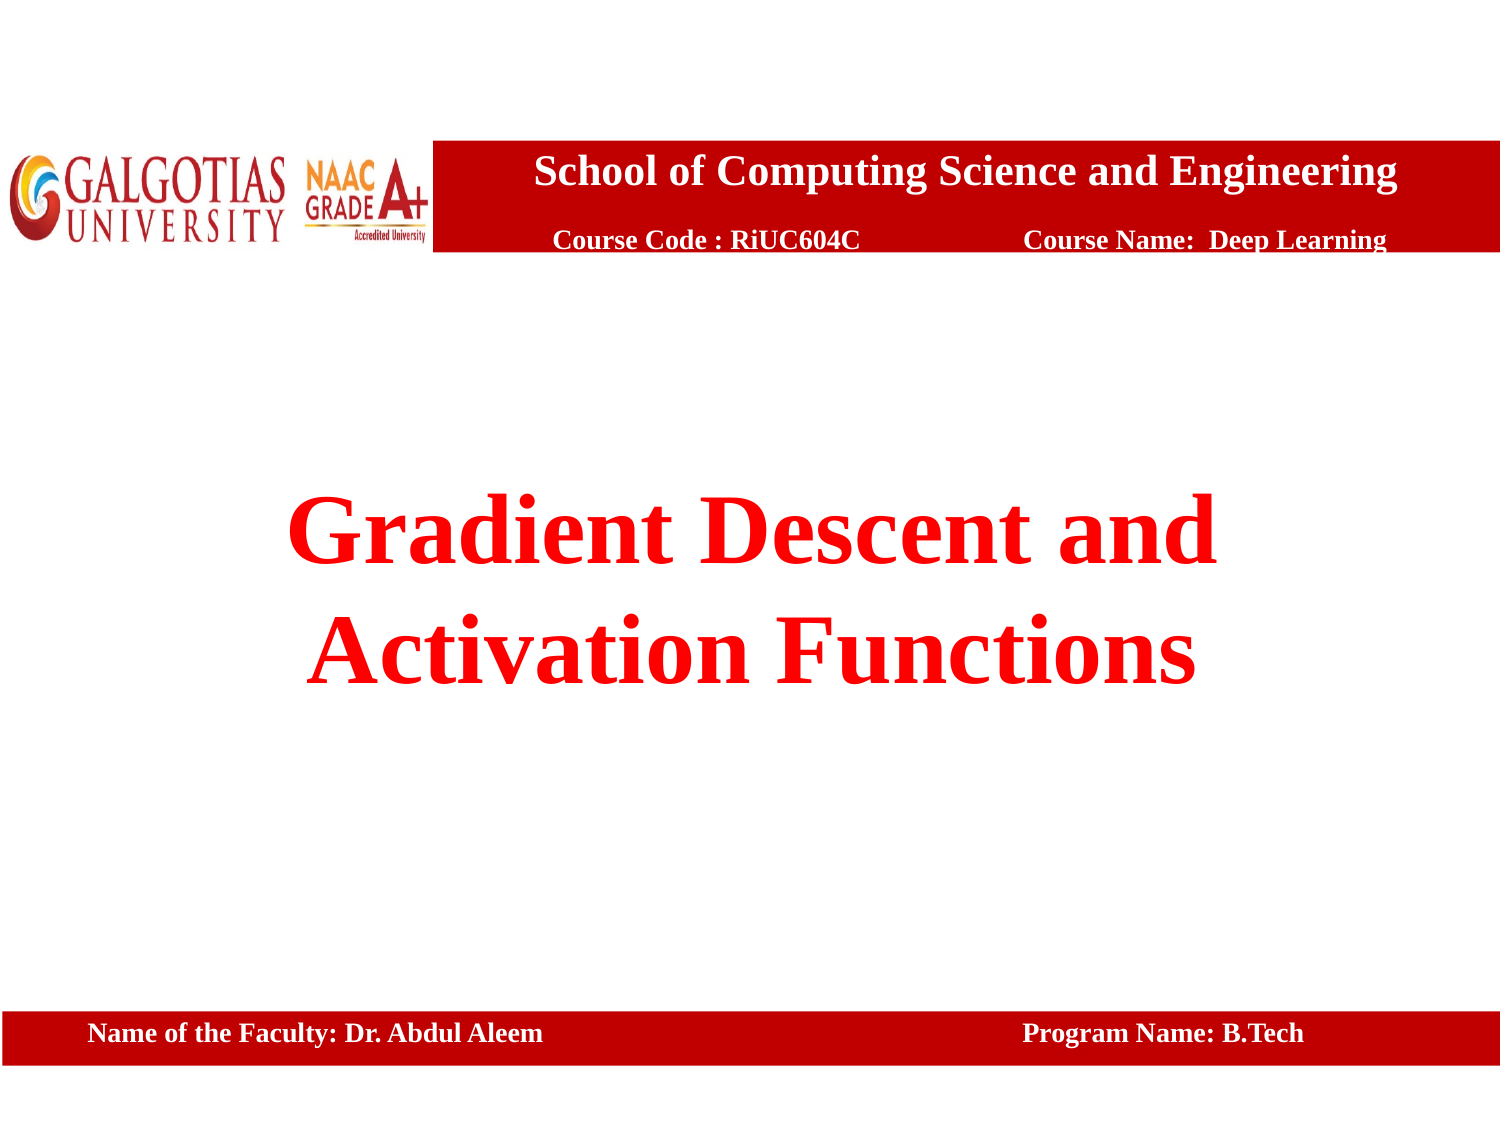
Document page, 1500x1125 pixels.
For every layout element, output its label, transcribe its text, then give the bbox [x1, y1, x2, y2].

text_box Name of the Faculty: Dr. Abdul Aleem Program Name: B.Tech [2, 1011, 1500, 1066]
text_box Gradient Descent and Activation Functions [248, 456, 1257, 711]
text_box School of Computing Science and Engineering Course Code : RiUC604C Course Name: Deep Learning [433, 140, 1500, 253]
picture [2, 140, 433, 253]
